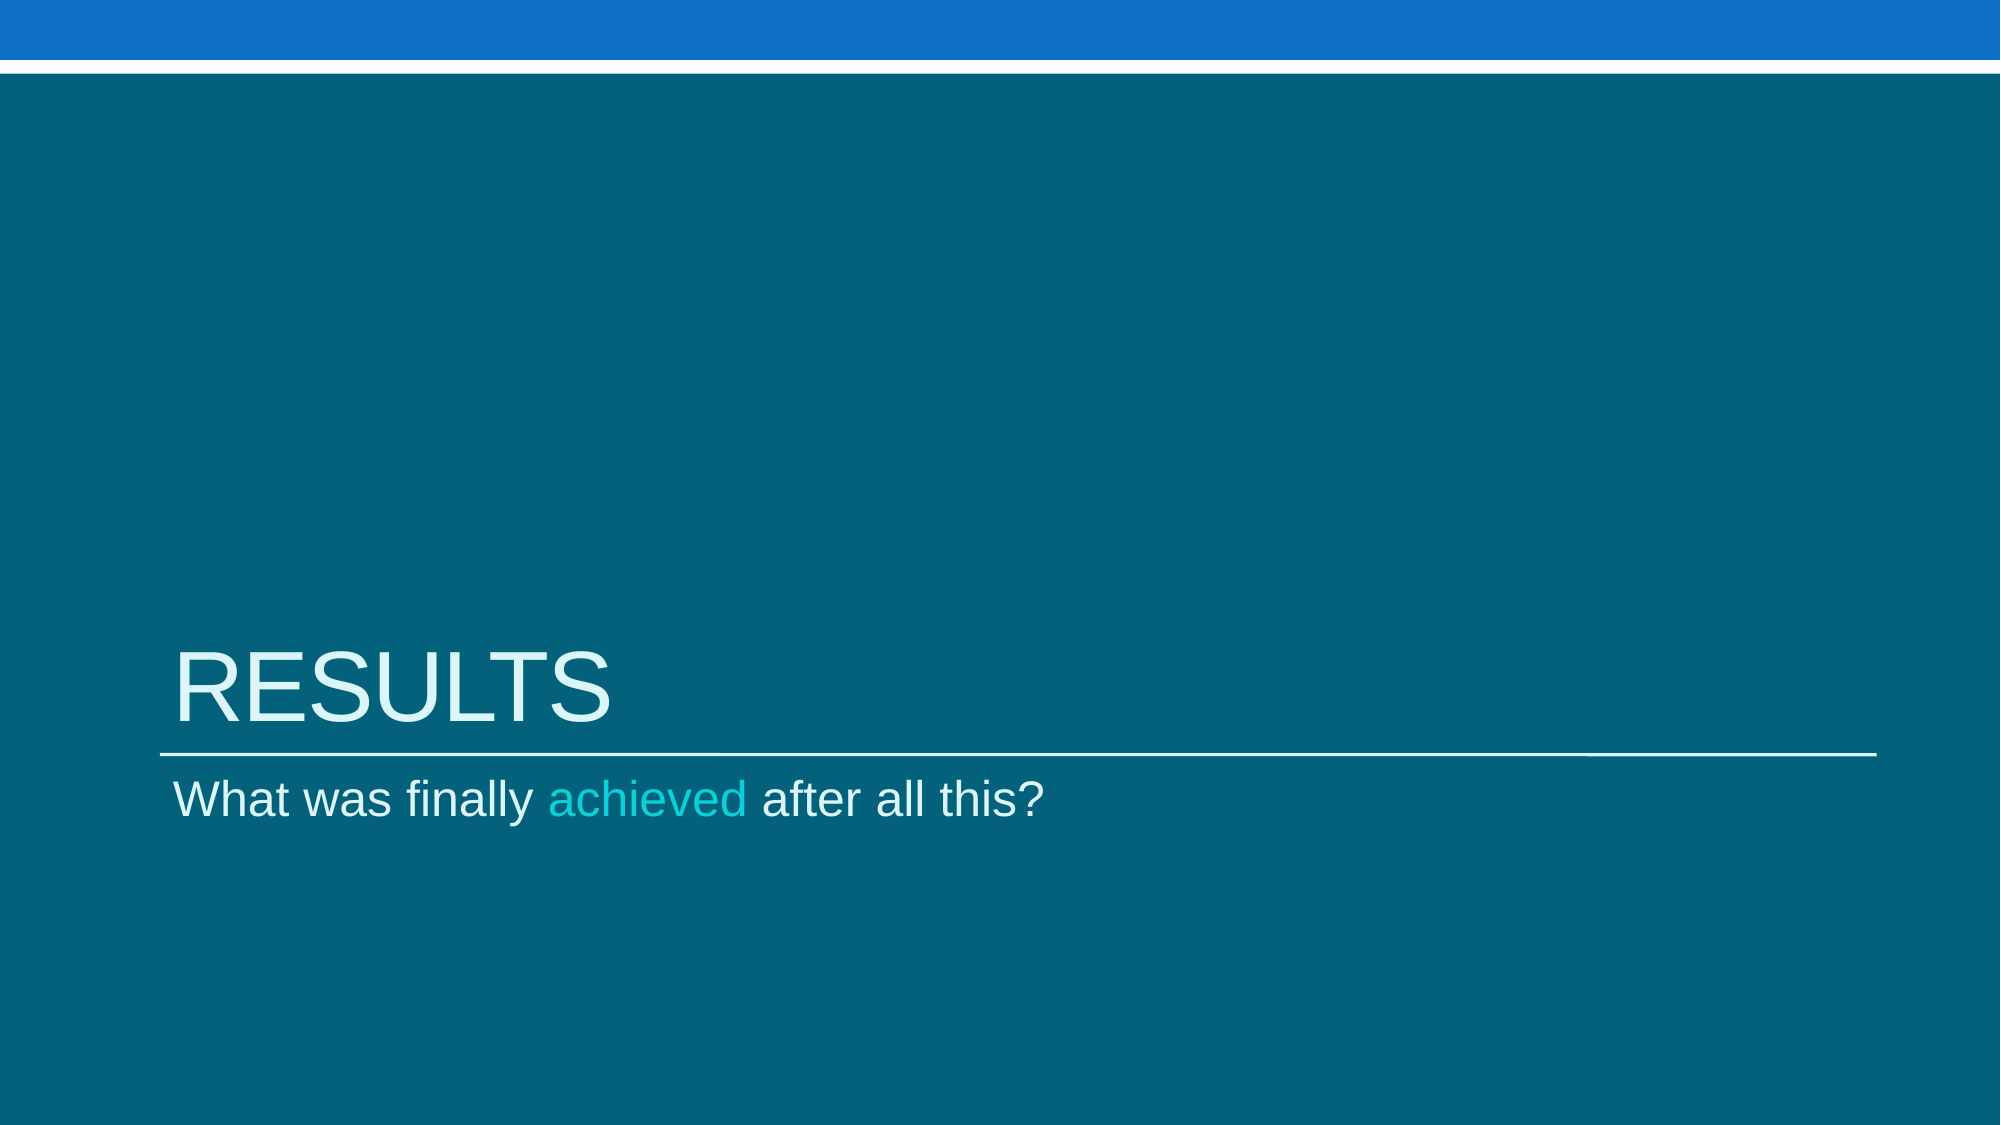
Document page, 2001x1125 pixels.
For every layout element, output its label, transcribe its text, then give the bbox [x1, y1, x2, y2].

title Results [157, 387, 1858, 749]
list What was finally achieved after all this? [157, 758, 1858, 1006]
